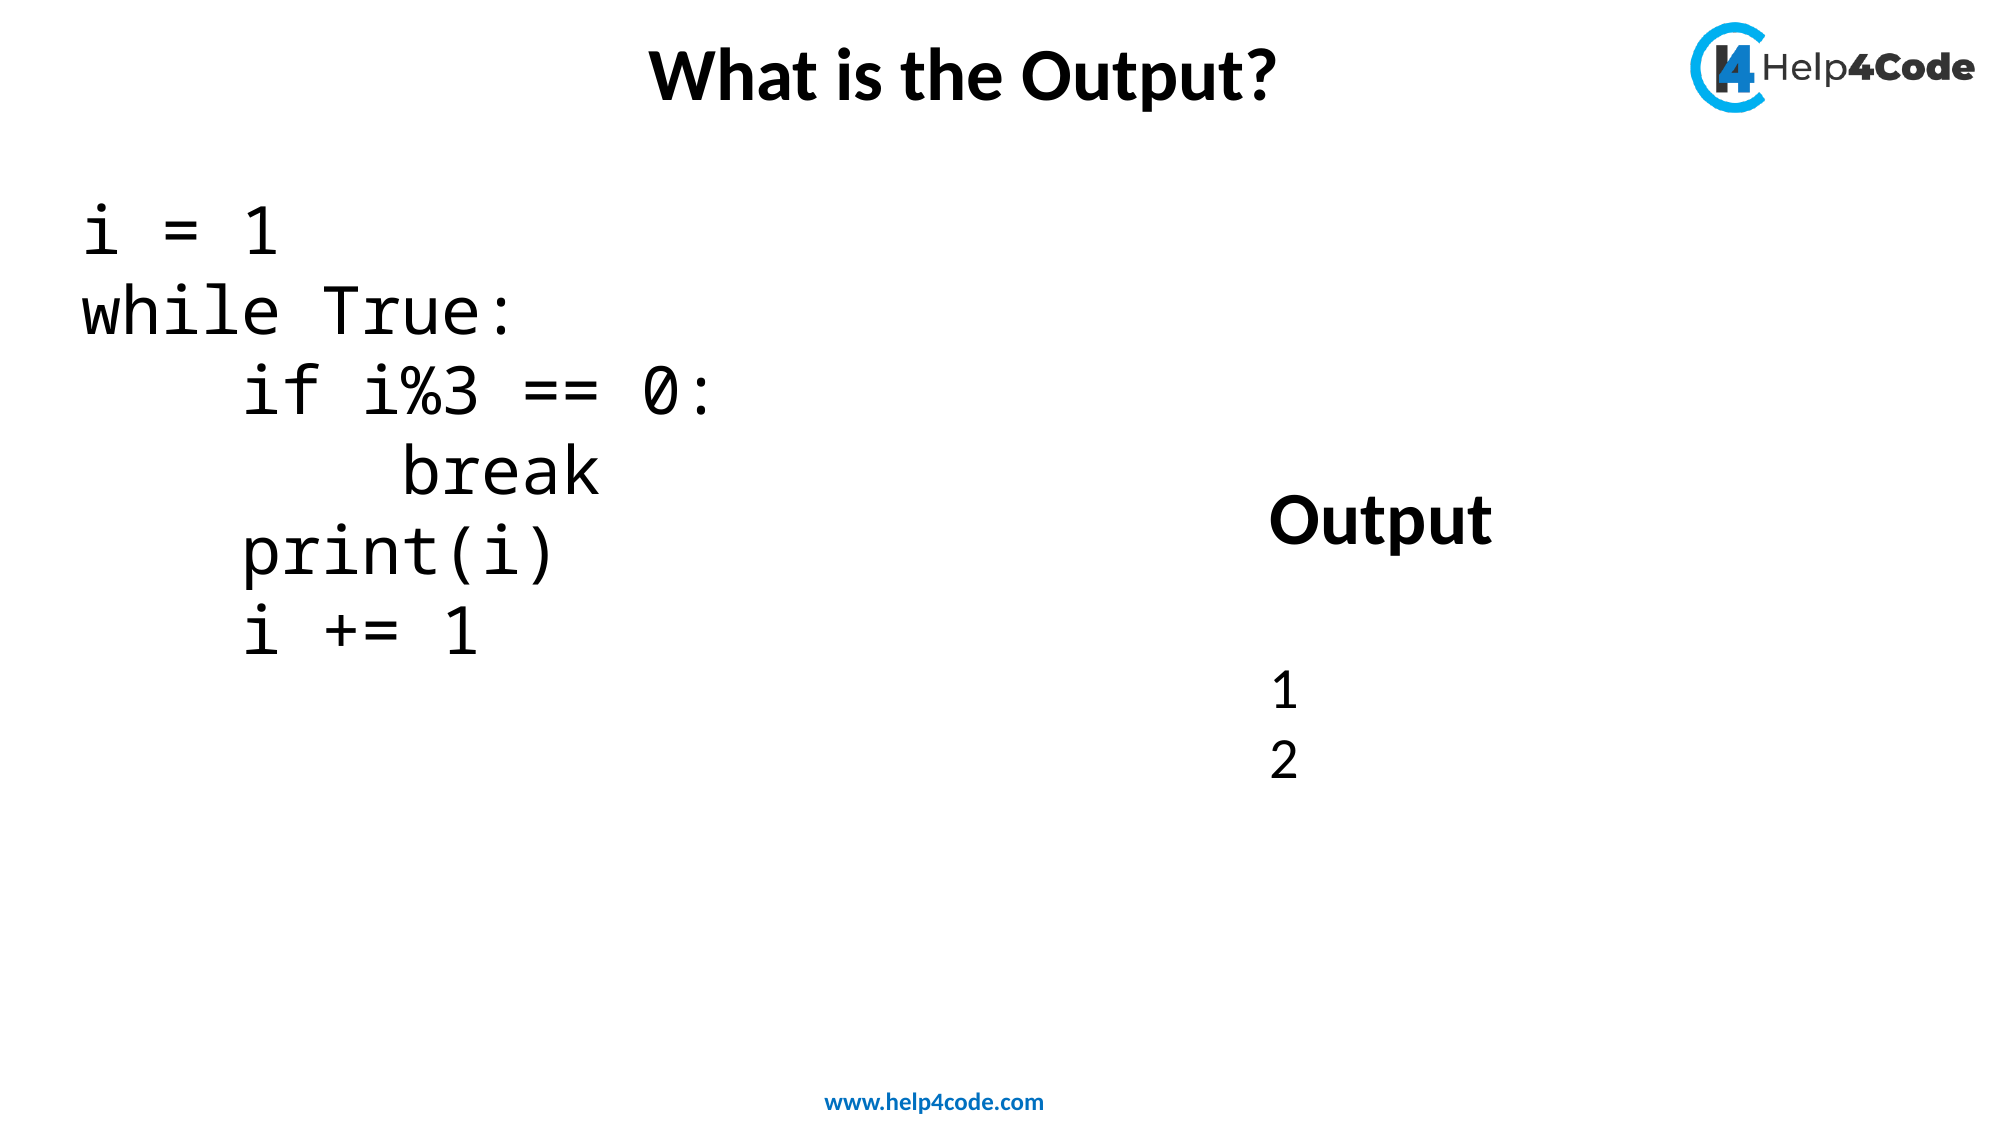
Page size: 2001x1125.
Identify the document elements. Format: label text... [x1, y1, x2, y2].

picture [1677, 15, 1985, 117]
text_box What is the Output? [633, 18, 1409, 124]
text_box i = 1 while True: if i%3 == 0: break print(i) i += 1 [66, 180, 1256, 835]
footer www.help4code.com [809, 1065, 1319, 1125]
text_box Output 1 2 [1255, 462, 1959, 798]
